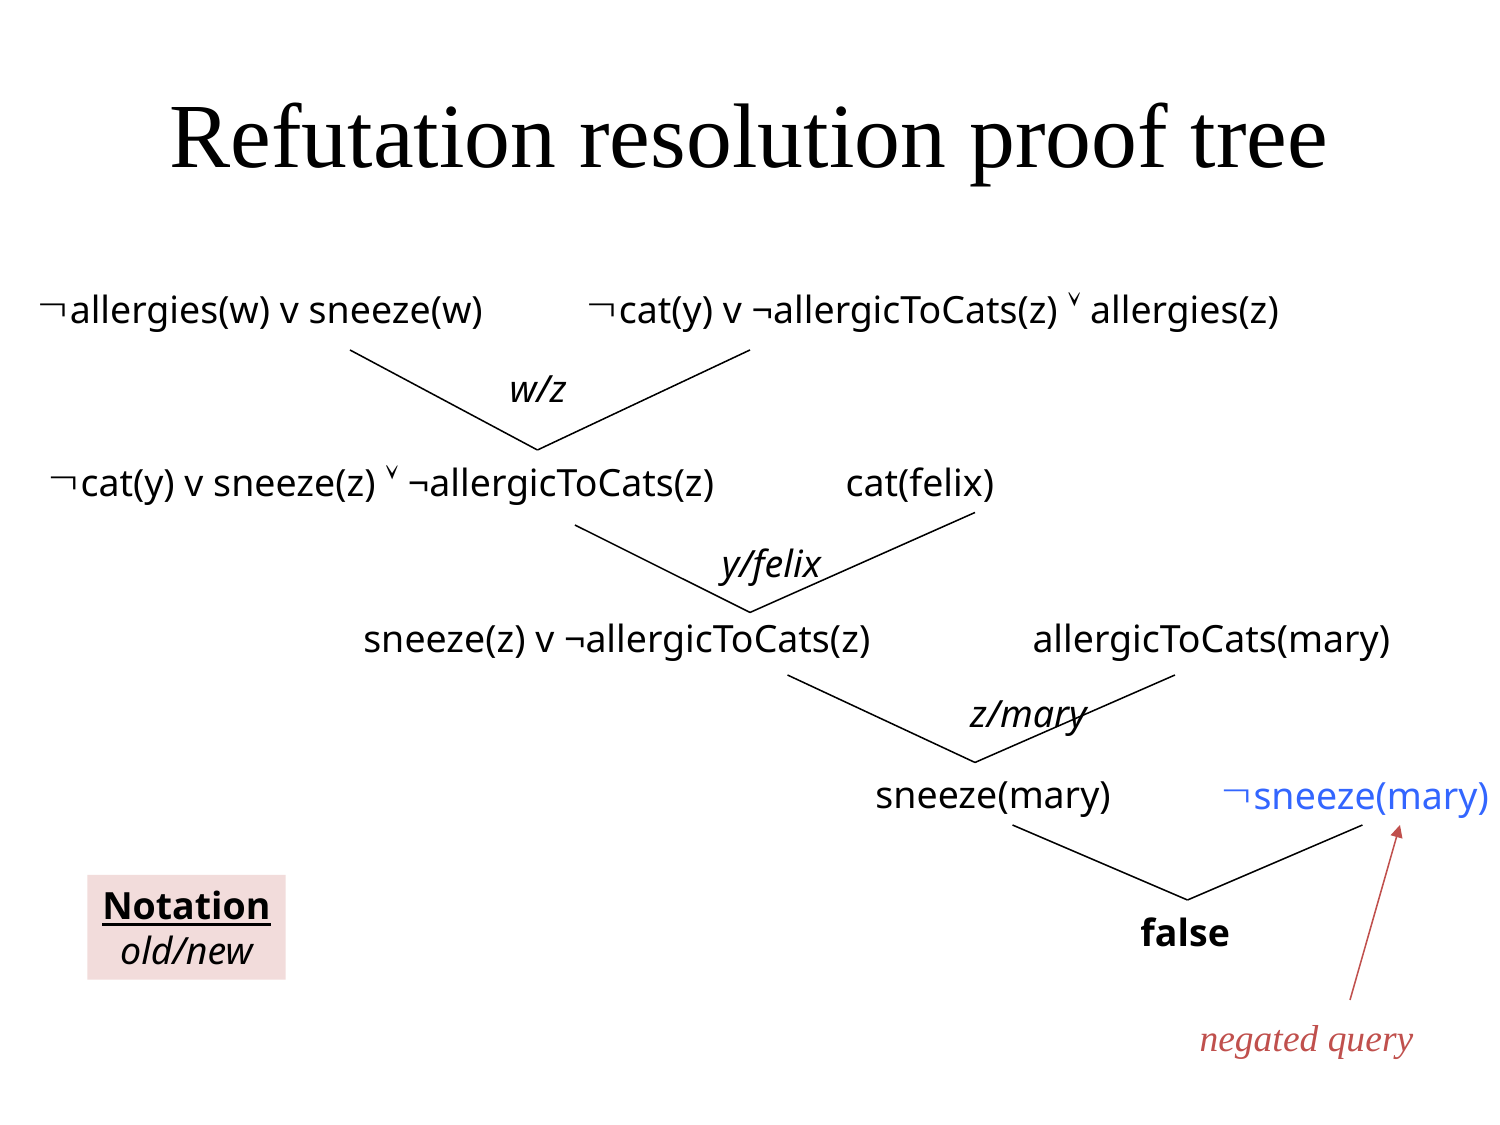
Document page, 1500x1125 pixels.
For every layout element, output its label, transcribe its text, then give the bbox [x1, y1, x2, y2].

text_box sneeze(z) v ¬allergicToCats(z) [348, 612, 886, 668]
text_box allergies(w) v sneeze(w) [22, 273, 499, 342]
text_box [1349, 825, 1403, 1001]
text_box w/z [494, 362, 582, 418]
title Refutation resolution proof tree [112, 37, 1388, 225]
text_box sneeze(mary) [860, 769, 1126, 825]
text_box false [1125, 906, 1246, 962]
text_box cat(y) v ¬allergicToCats(z)  allergies(z) [571, 273, 1295, 342]
text_box allergicToCats(mary) [1017, 612, 1406, 668]
text_box cat(y) v sneeze(z)  ¬allergicToCats(z) [33, 446, 730, 515]
text_box sneeze(mary) [1206, 758, 1500, 828]
text_box negated query [1184, 1006, 1429, 1066]
text_box z/mary [955, 687, 1102, 743]
text_box y/felix [707, 537, 836, 593]
text_box Notation old/new [87, 874, 286, 980]
text_box cat(felix) [830, 456, 1009, 512]
